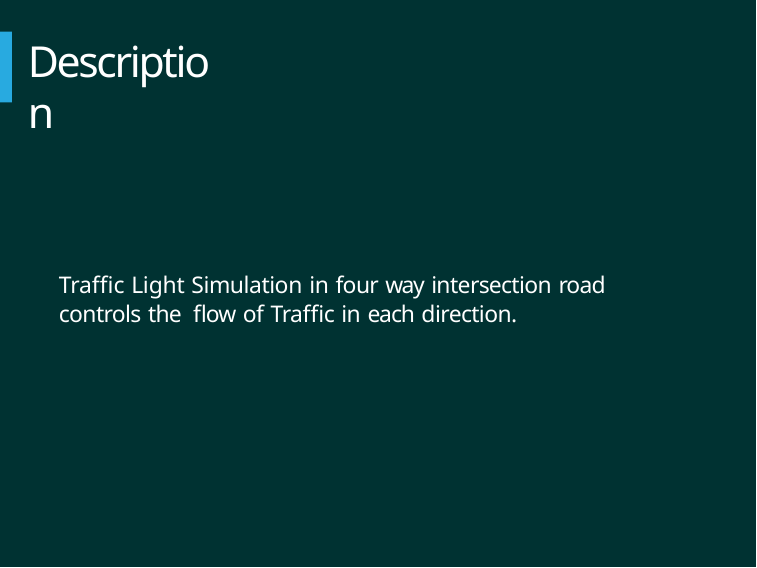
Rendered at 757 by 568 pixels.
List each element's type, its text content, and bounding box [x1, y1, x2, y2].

text_box Traffic Light Simulation in four way intersection road controls the flow of Traffic in each direction. [56, 269, 689, 327]
text_box [0, 31, 12, 103]
title Description [25, 32, 221, 137]
